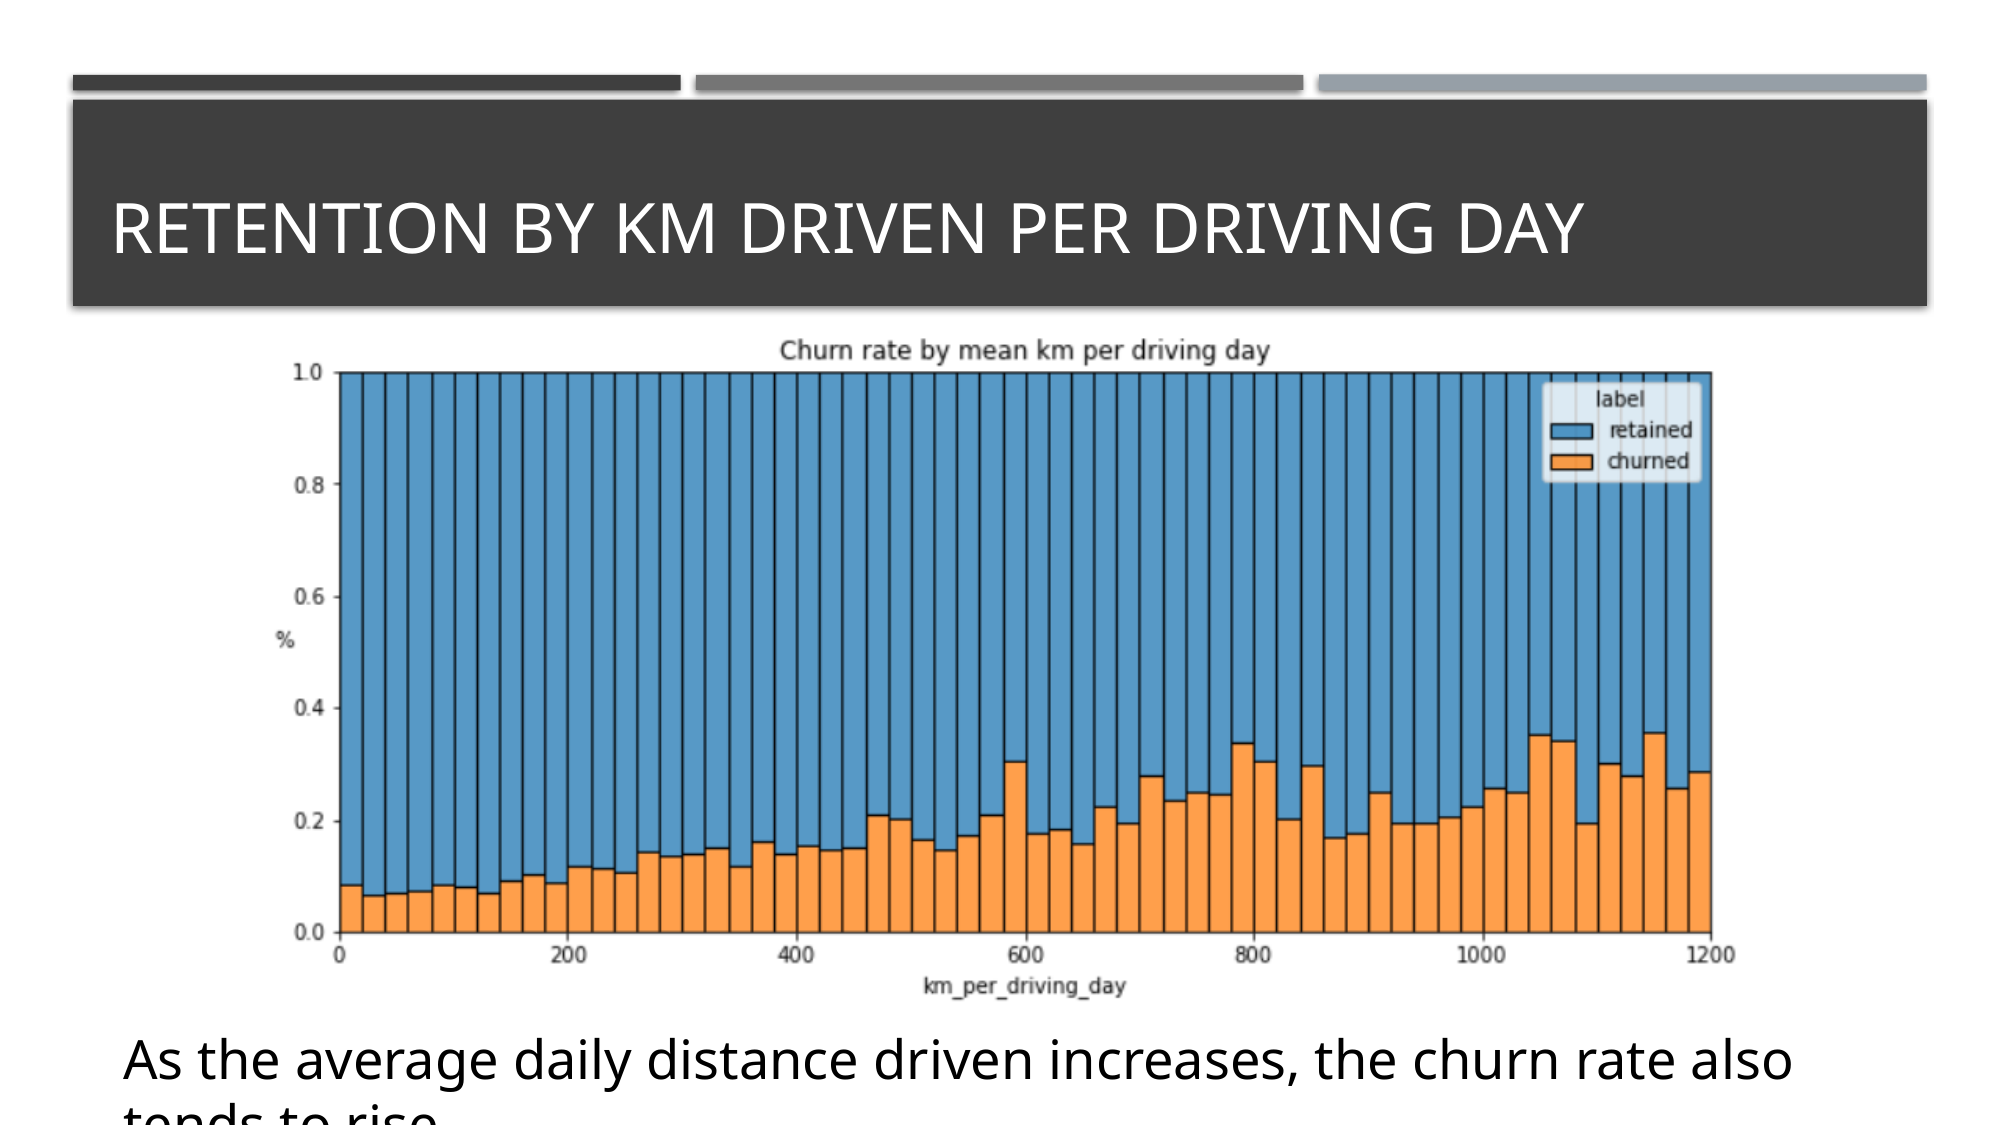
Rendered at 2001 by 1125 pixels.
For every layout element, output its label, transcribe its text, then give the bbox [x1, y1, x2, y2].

title Retention by Km Driven per driving day [95, 119, 1905, 282]
text_box As the average daily distance driven increases, the churn rate also tends to rise. [108, 1018, 1892, 1125]
picture [258, 334, 1742, 1006]
